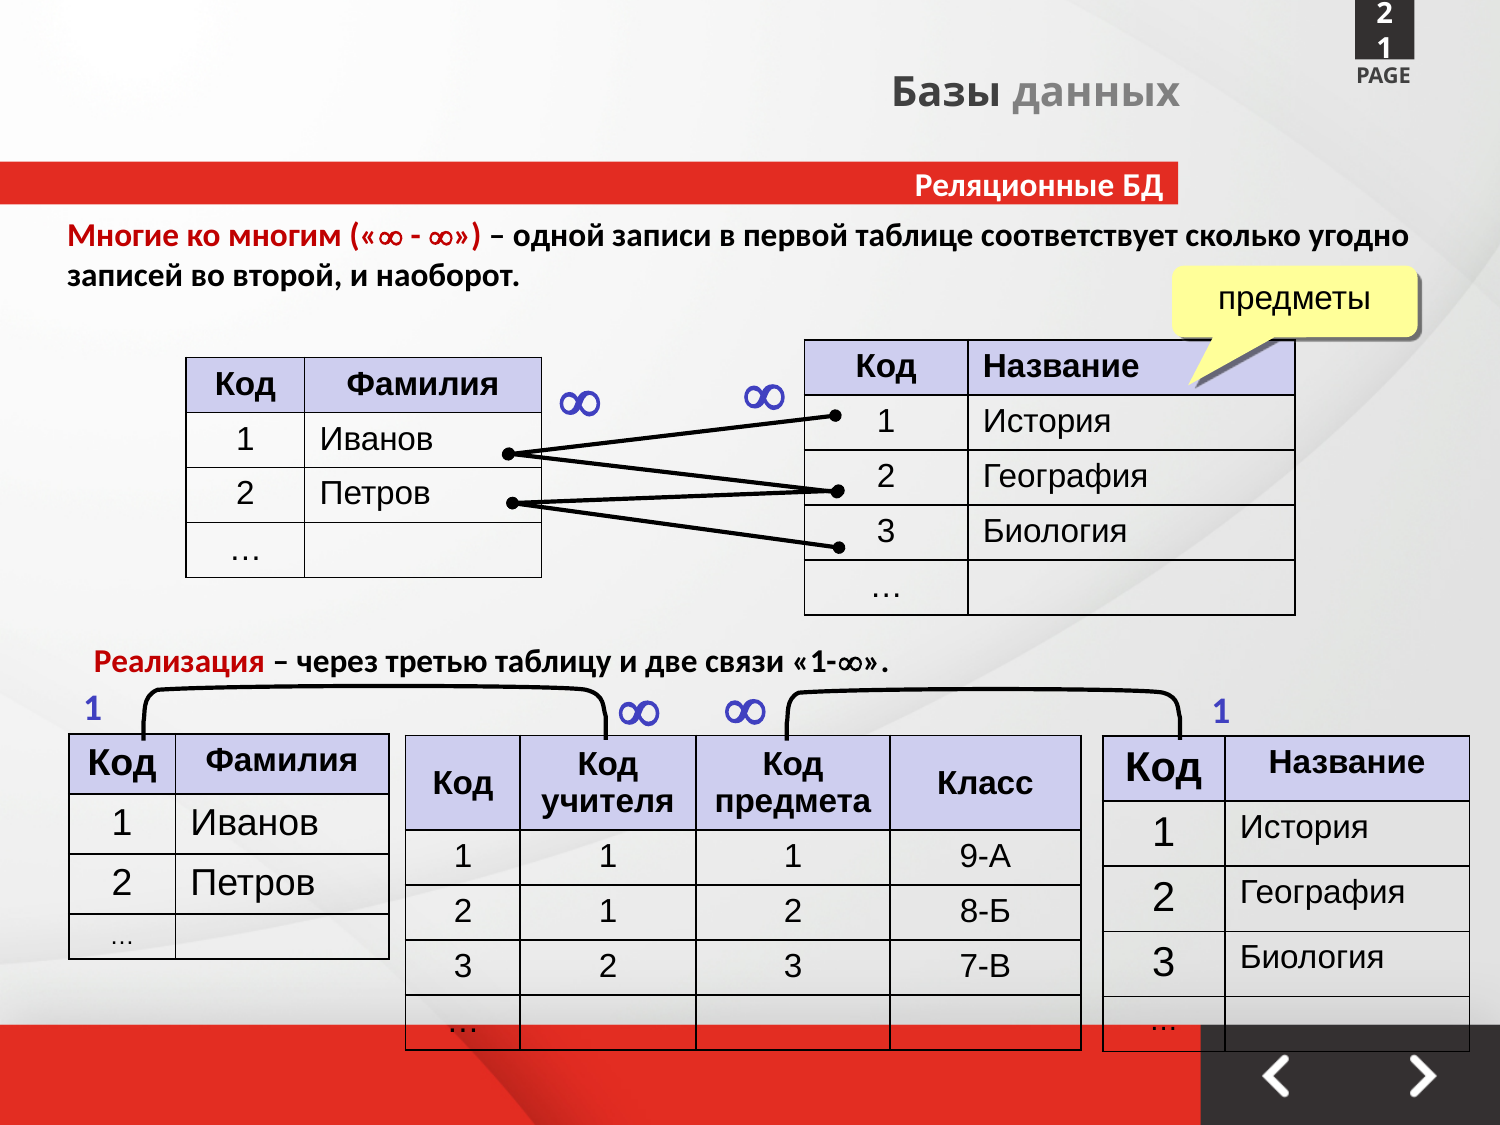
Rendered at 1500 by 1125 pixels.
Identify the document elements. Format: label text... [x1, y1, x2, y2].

table_cell [305, 523, 541, 577]
table_cell 1 [521, 886, 695, 939]
table_cell [697, 996, 889, 1049]
table_cell … [187, 523, 304, 577]
table_cell 1 [697, 831, 889, 884]
table_cell … [406, 996, 519, 1049]
text_box Базы данных [22, 57, 1196, 123]
table_header Код [187, 358, 304, 412]
text_box [143, 685, 606, 741]
text_box 1 [67, 682, 119, 728]
table_cell 2 [1104, 867, 1224, 931]
table_cell 2 [70, 855, 175, 913]
table_header Фамилия [176, 741, 388, 793]
table_cell 3 [697, 941, 889, 994]
text_box [506, 496, 846, 554]
text_box PAGE [1341, 54, 1426, 96]
table_cell 8-Б [891, 886, 1080, 939]
table_cell 2 [406, 886, 519, 939]
table_header Код учителя [521, 736, 695, 829]
table_cell 1 [521, 831, 695, 884]
table_cell Биология [969, 506, 1294, 559]
text_box  [554, 372, 606, 418]
table_cell Петров [305, 468, 541, 522]
table_header Код [1104, 737, 1224, 800]
text_box предметы [1172, 327, 1418, 386]
table_cell 9-А [891, 831, 1080, 884]
text_box Многие ко многим (« - ») – одной записи в первой таблице соответствует сколько угодно записей во второй, и наоборот. [52, 206, 1444, 327]
table_header Класс [891, 741, 1080, 829]
text_box  [738, 366, 790, 412]
table_cell … [1104, 997, 1224, 1051]
table_cell История [1226, 802, 1469, 865]
table_cell 3 [805, 506, 967, 559]
text_box [786, 689, 1180, 741]
text_box 21 [1353, 0, 1417, 61]
table_cell 2 [805, 451, 967, 504]
table_cell [176, 915, 388, 958]
subtitle Реляционные БД [0, 161, 1179, 205]
table_cell География [969, 451, 1294, 504]
table_header Фамилия [305, 358, 541, 412]
table_cell Иванов [305, 413, 541, 467]
table_cell … [70, 915, 175, 958]
table_cell 2 [521, 941, 695, 994]
text_box Реализация – через третью таблицу и две связи «1-». [79, 631, 1465, 701]
text_box  [613, 682, 665, 728]
table_cell Петров [176, 855, 388, 913]
table_header Код [406, 740, 519, 829]
table_cell 1 [805, 396, 967, 449]
table_cell 1 [406, 831, 519, 884]
table_cell 3 [406, 941, 519, 994]
text_box  [719, 681, 771, 726]
table_cell 1 [70, 795, 175, 853]
table_cell [521, 996, 695, 1049]
table_cell [969, 561, 1294, 614]
table_header Код [70, 735, 175, 793]
table_cell 7-В [891, 941, 1080, 994]
table_cell [1226, 997, 1469, 1033]
picture [0, 0, 1500, 1125]
table_header Название [1226, 737, 1469, 800]
table_cell 1 [1104, 802, 1224, 865]
text_box 1 [1195, 685, 1247, 731]
table_header Код [805, 341, 967, 394]
text_box [519, 484, 845, 503]
table_header Код предмета [697, 736, 889, 829]
table_cell География [1226, 867, 1469, 931]
table_cell Иванов [176, 795, 388, 853]
table_header Название [969, 341, 1294, 394]
table_cell … [805, 561, 967, 614]
table_cell 2 [187, 468, 304, 522]
table_cell 1 [187, 413, 304, 467]
table_cell 3 [1104, 932, 1224, 996]
table_cell История [969, 396, 1294, 449]
text_box [515, 409, 842, 454]
text_box [502, 447, 823, 491]
table_cell Биология [1226, 932, 1469, 996]
table_cell 2 [697, 886, 889, 939]
table_cell [891, 996, 1080, 1049]
